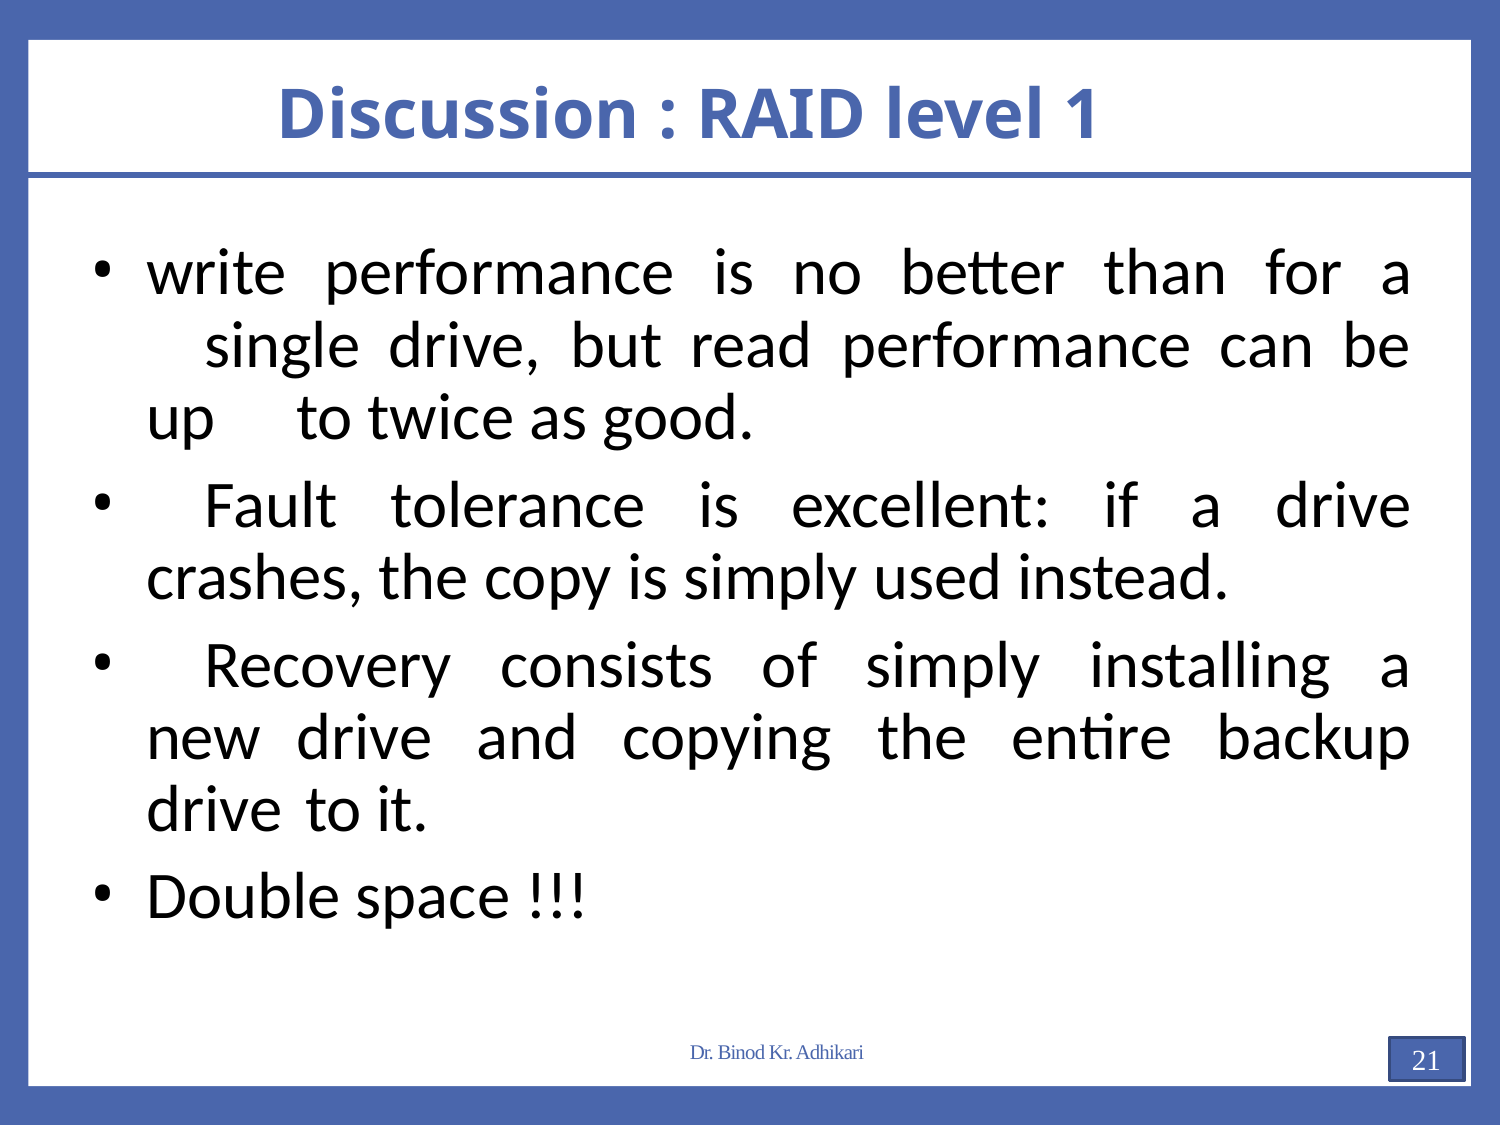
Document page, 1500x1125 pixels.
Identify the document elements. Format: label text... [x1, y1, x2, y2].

footer Dr. Binod Kr. Adhikari [485, 932, 1067, 1125]
title Discussion : RAID level 1 [142, 14, 1358, 205]
text_box write performance is no better than for a single drive, but read performance can be up to twice as good. Fault tolerance is excellent: if a drive crashes, the copy is simply used instead. Recovery consists of simply installing a new drive and copying the entire backup drive to it. Double space !!! [87, 224, 1413, 932]
